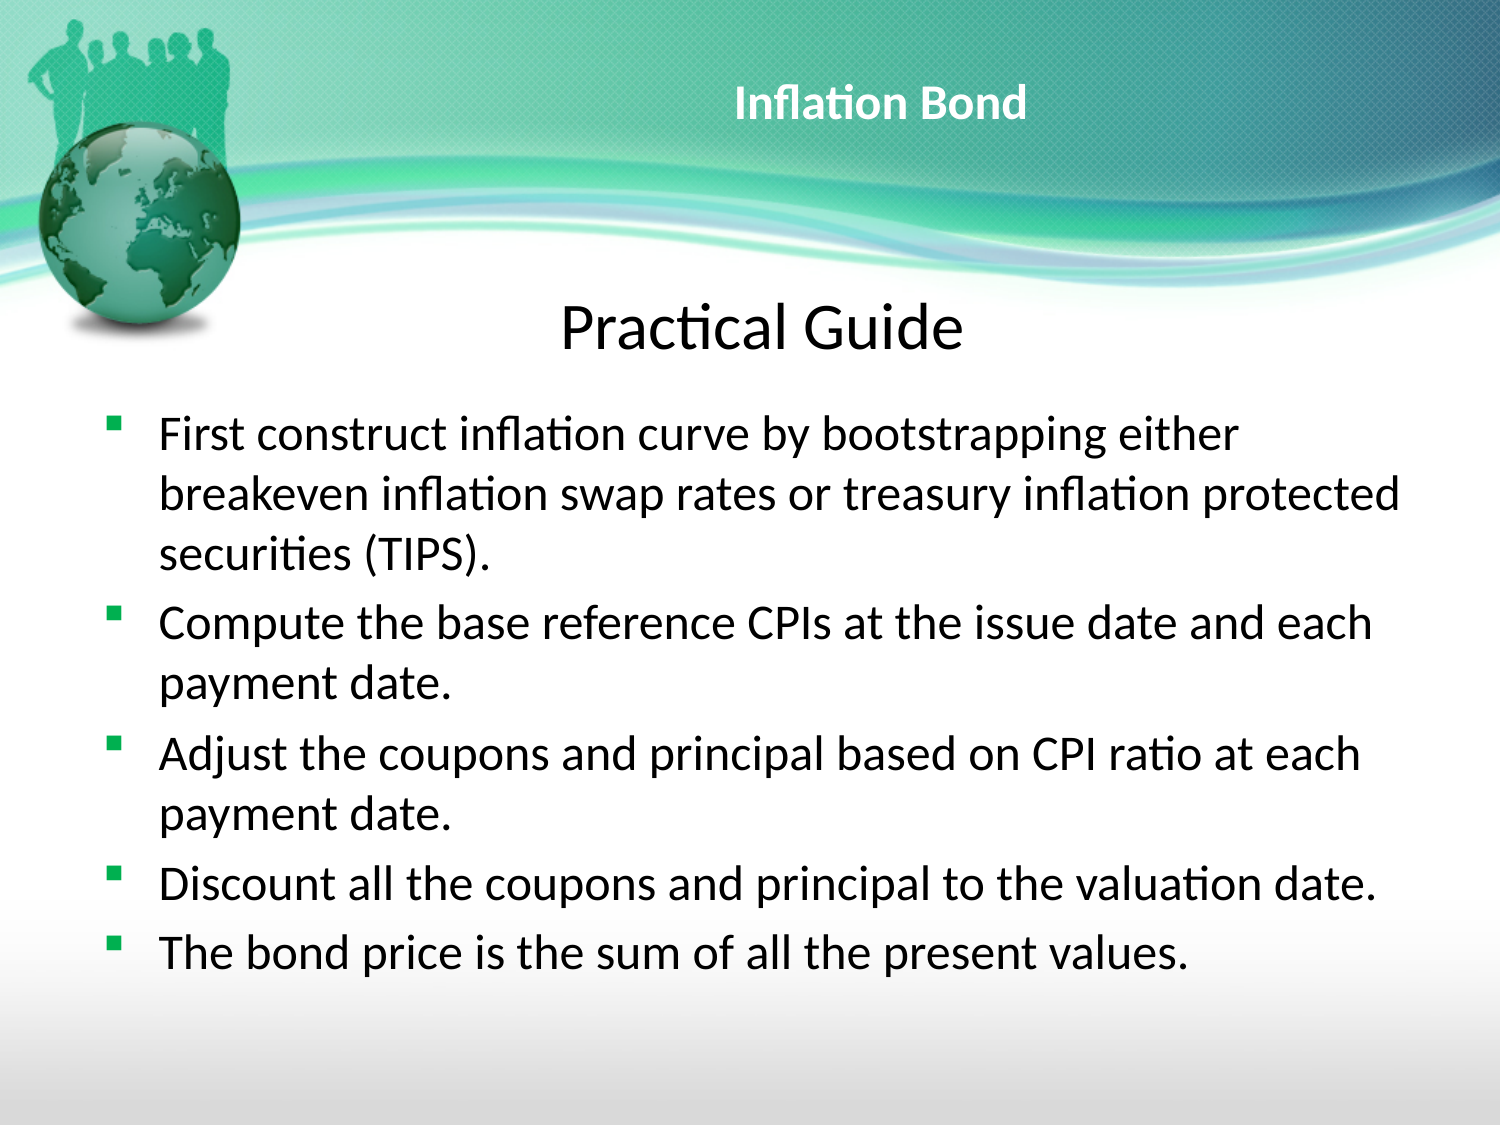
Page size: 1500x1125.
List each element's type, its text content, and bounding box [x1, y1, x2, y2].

picture [0, 0, 1500, 1125]
list Practical Guide First construct inflation curve by bootstrapping either breakeven inflation swap rates or treasury inflation protected securities (TIPS). Compute the base reference CPIs at the issue date and each payment date. Adjust the coupons and principal based on CPI ratio at each payment date. Discount all the coupons and principal to the valuation date. The bond price is the sum of all the present values. [87, 275, 1438, 1038]
title Inflation Bond [287, 5, 1475, 194]
